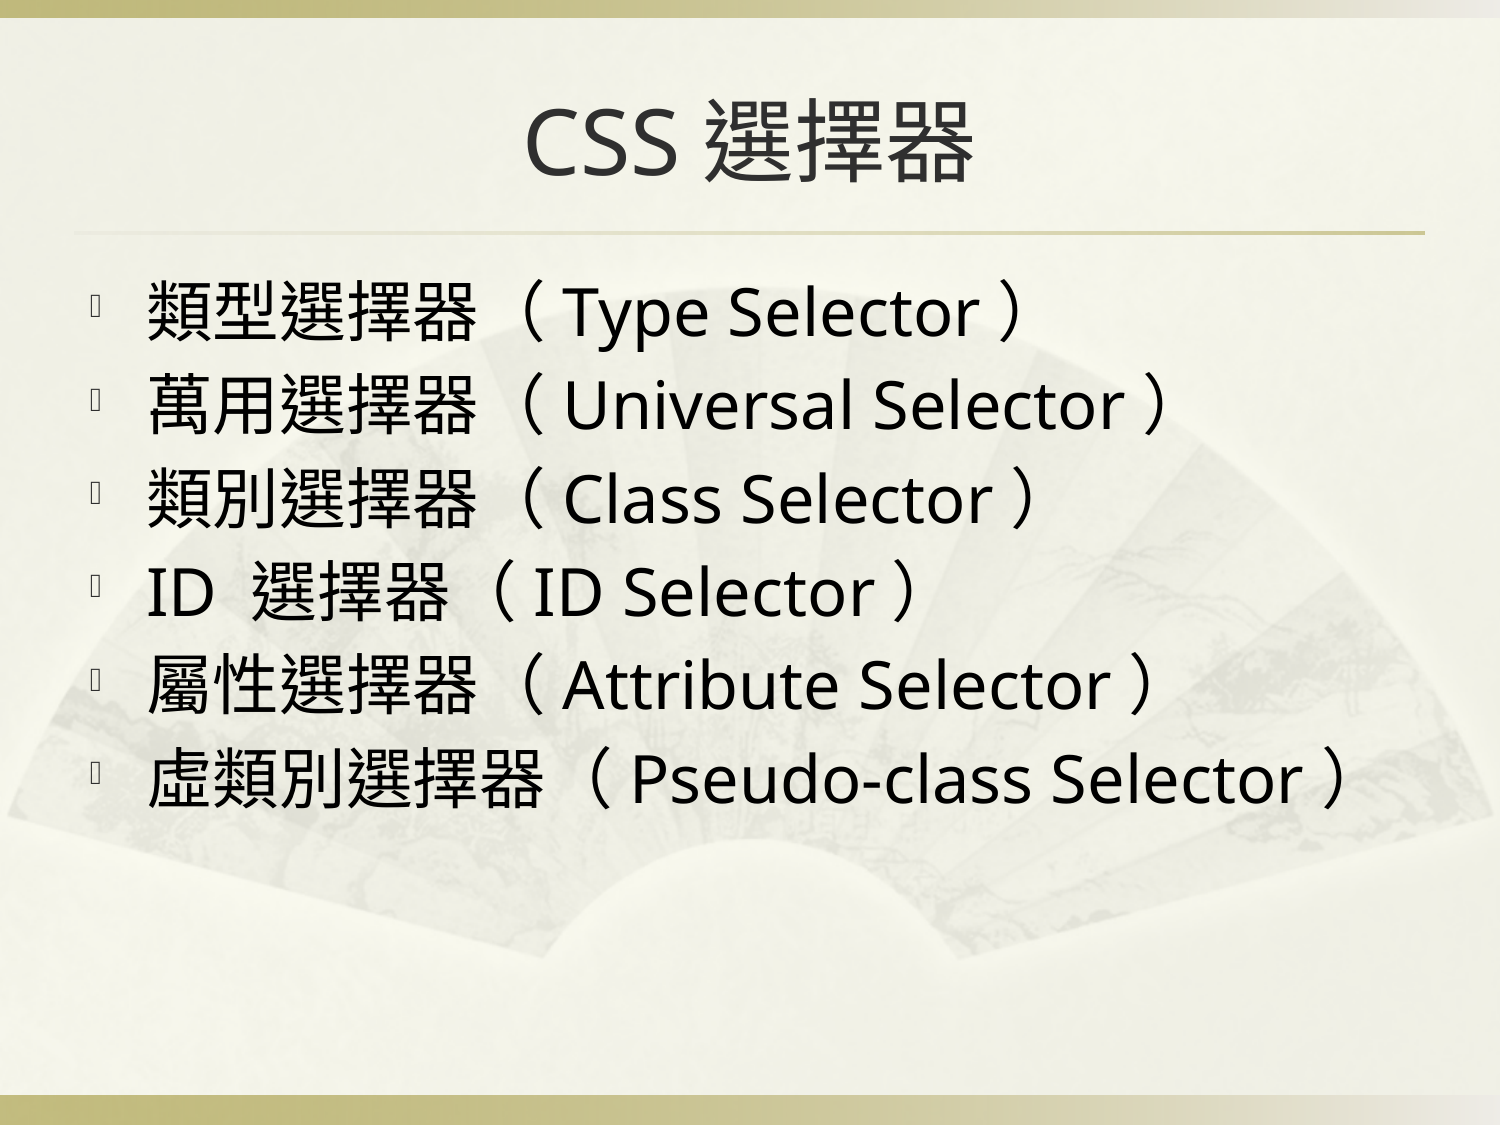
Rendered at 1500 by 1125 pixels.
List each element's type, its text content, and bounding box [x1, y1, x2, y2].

title CSS選擇器 [75, 45, 1425, 233]
list 類型選擇器（Type Selector） 萬用選擇器（Universal Selector） 類別選擇器（Class Selector） ID 選擇器（ID Selector） 屬性選擇器（Attribute Selector） 虛類別選擇器（Pseudo-class Selector） [75, 262, 1425, 1032]
